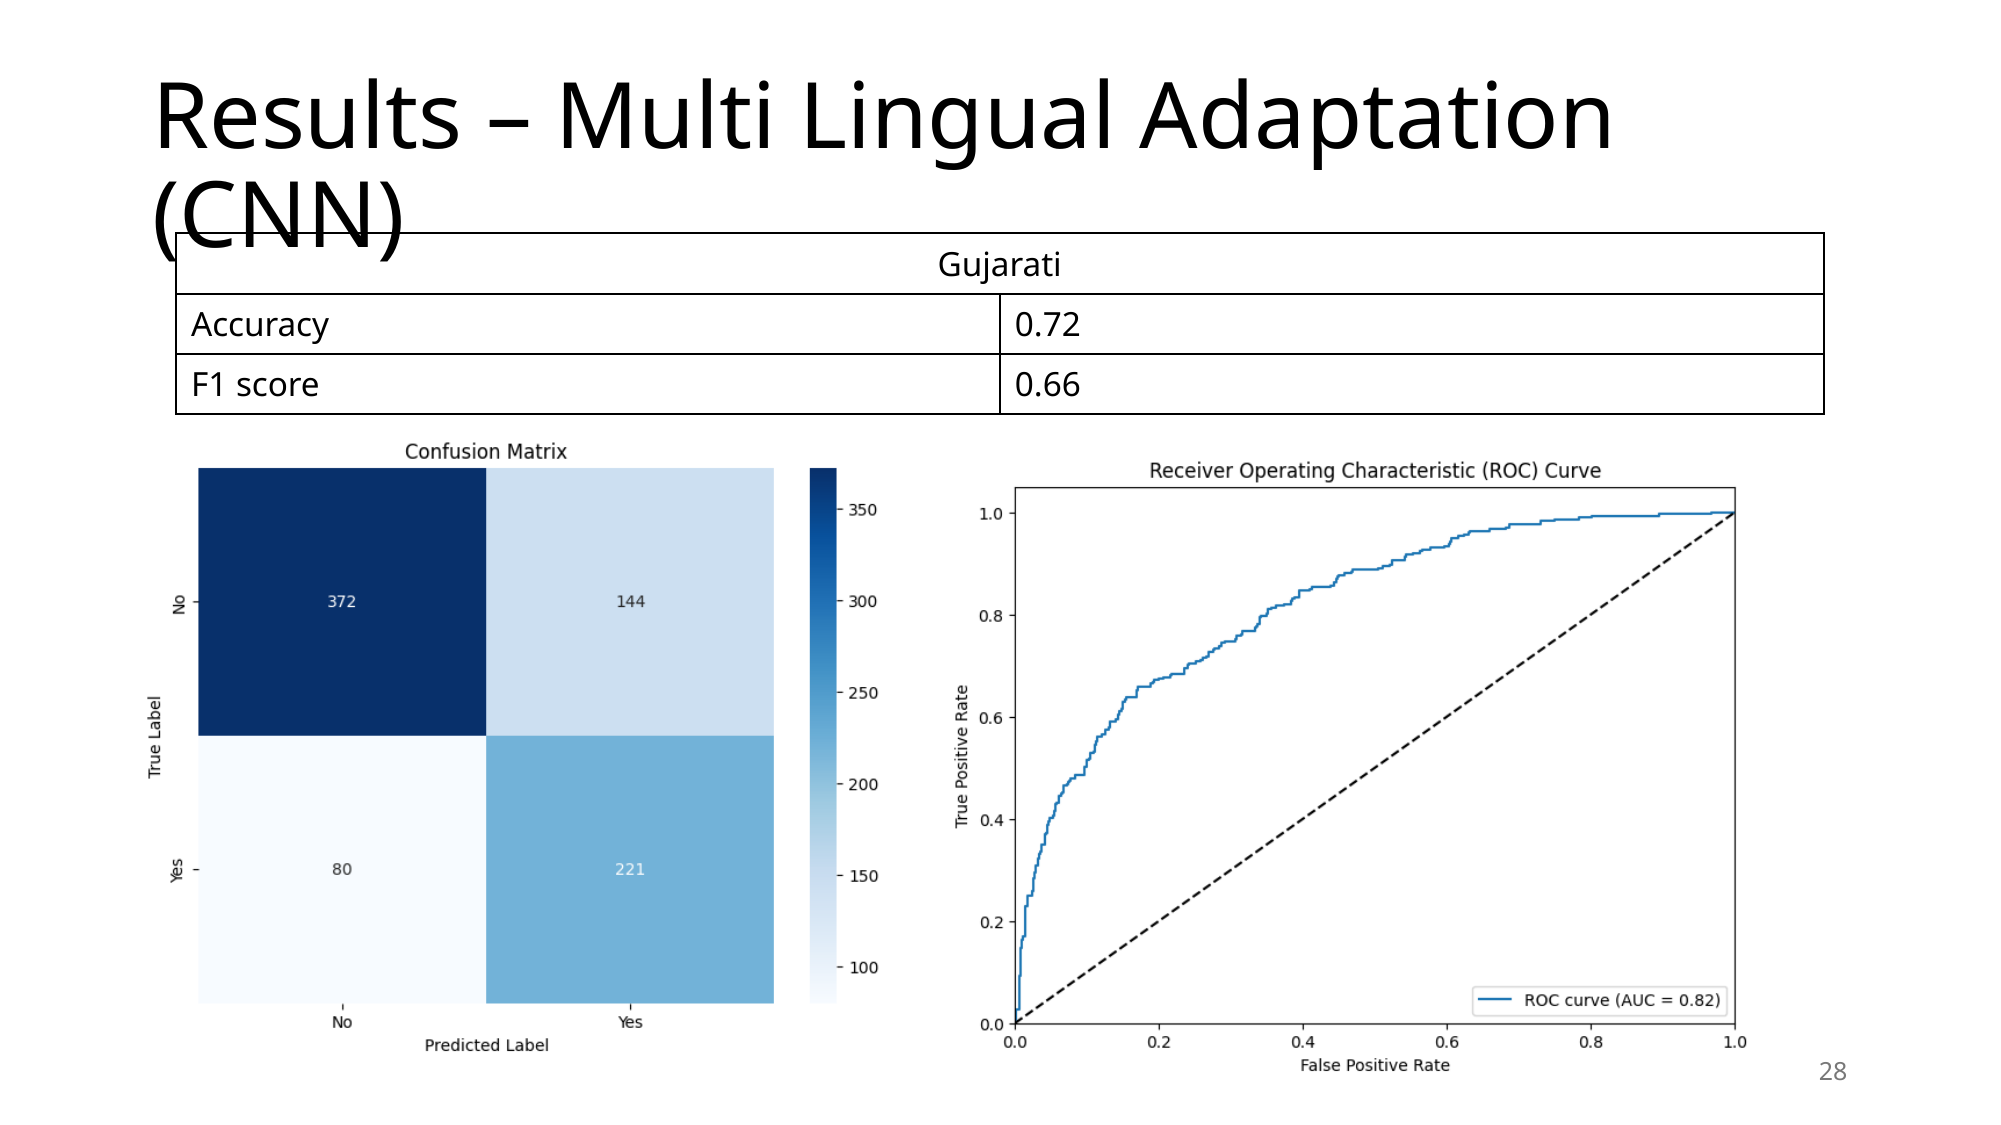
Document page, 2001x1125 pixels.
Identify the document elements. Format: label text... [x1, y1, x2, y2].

table_header Gujarati [177, 234, 1823, 293]
picture [136, 430, 891, 1066]
table_cell F1 score [177, 355, 999, 413]
table_cell 0.66 [1001, 355, 1823, 413]
slide_number 28 [1412, 1042, 1863, 1103]
table_cell Accuracy [177, 295, 999, 353]
table_cell 0.72 [1001, 295, 1823, 353]
picture [944, 450, 1759, 1086]
title Results – Multi Lingual Adaptation (CNN) [137, 59, 1863, 278]
